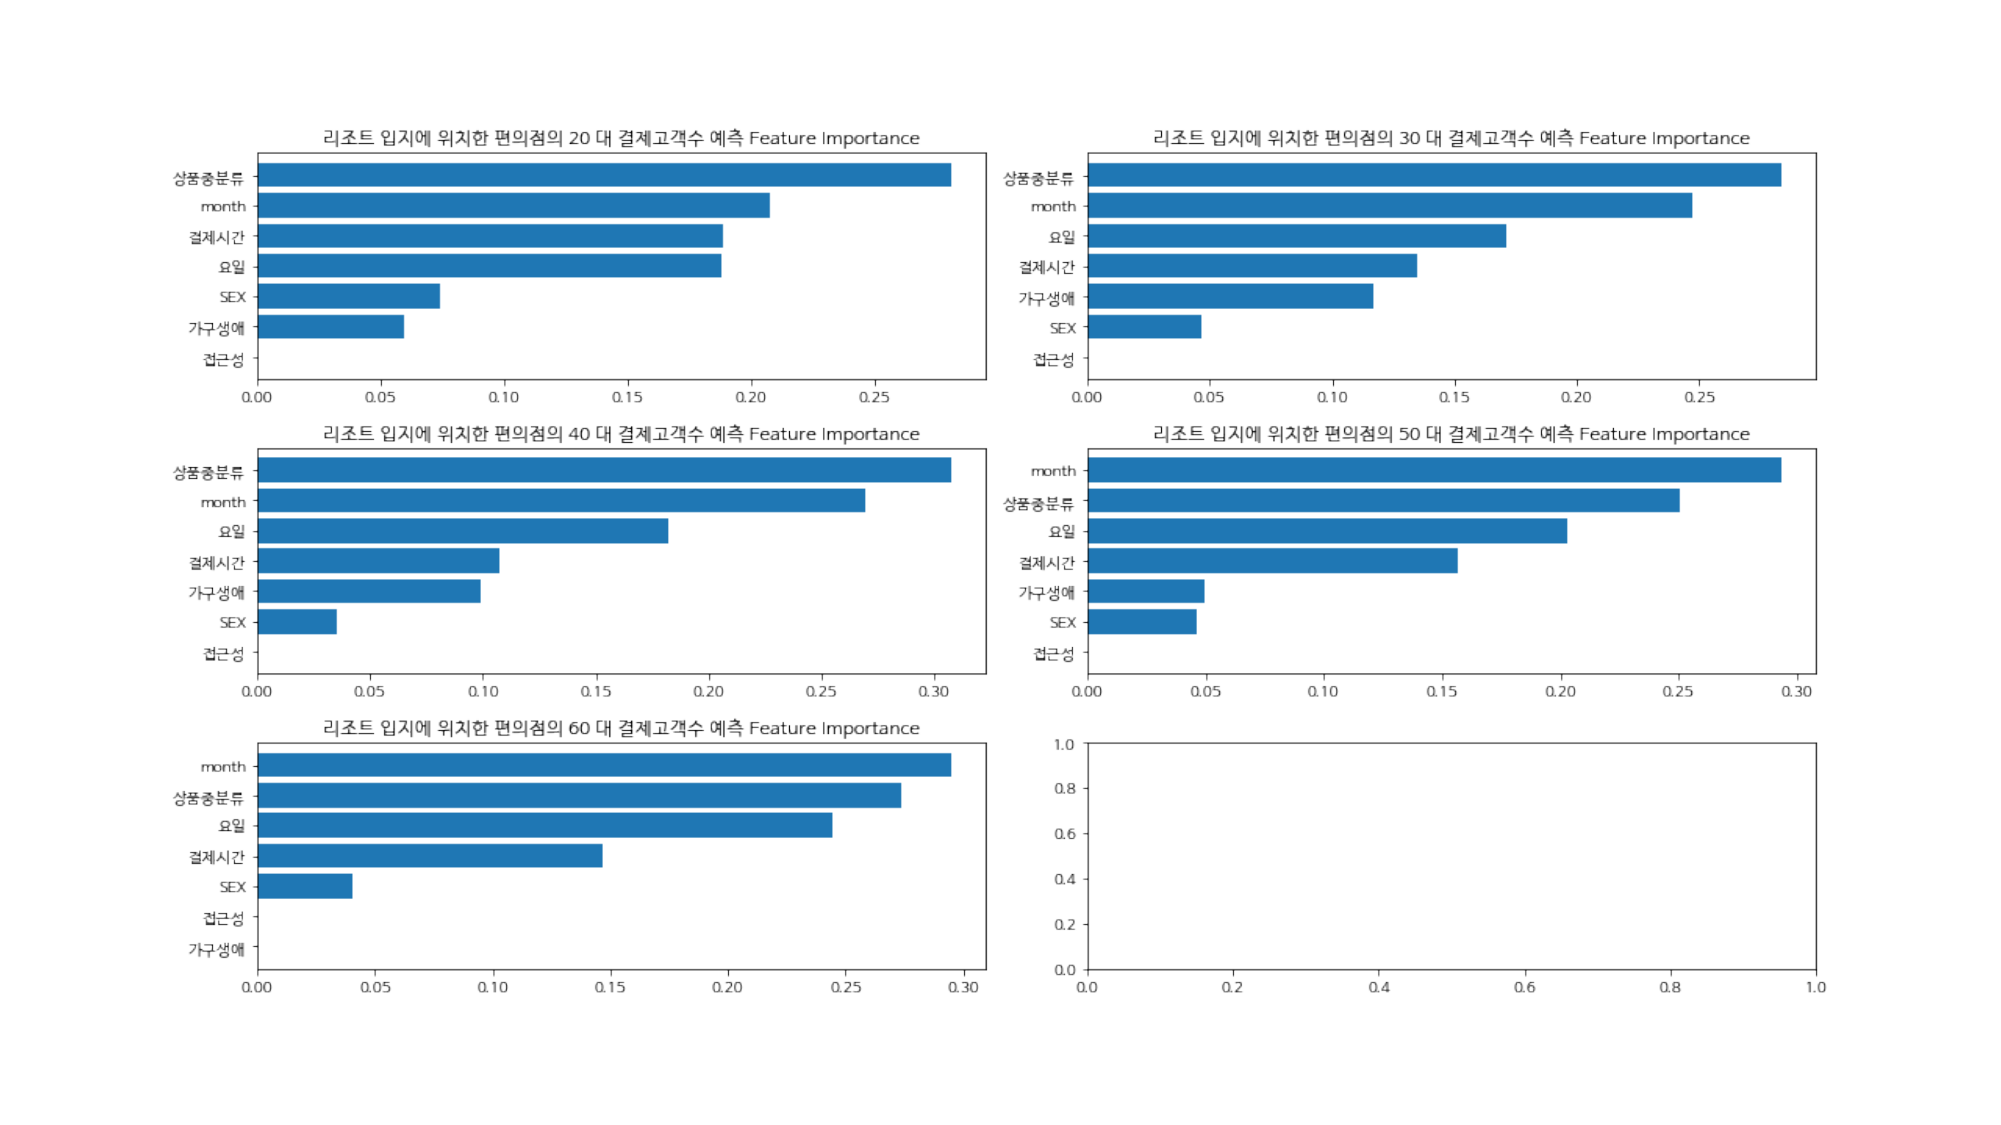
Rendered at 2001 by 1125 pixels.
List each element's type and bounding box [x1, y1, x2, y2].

picture [162, 118, 1838, 1007]
